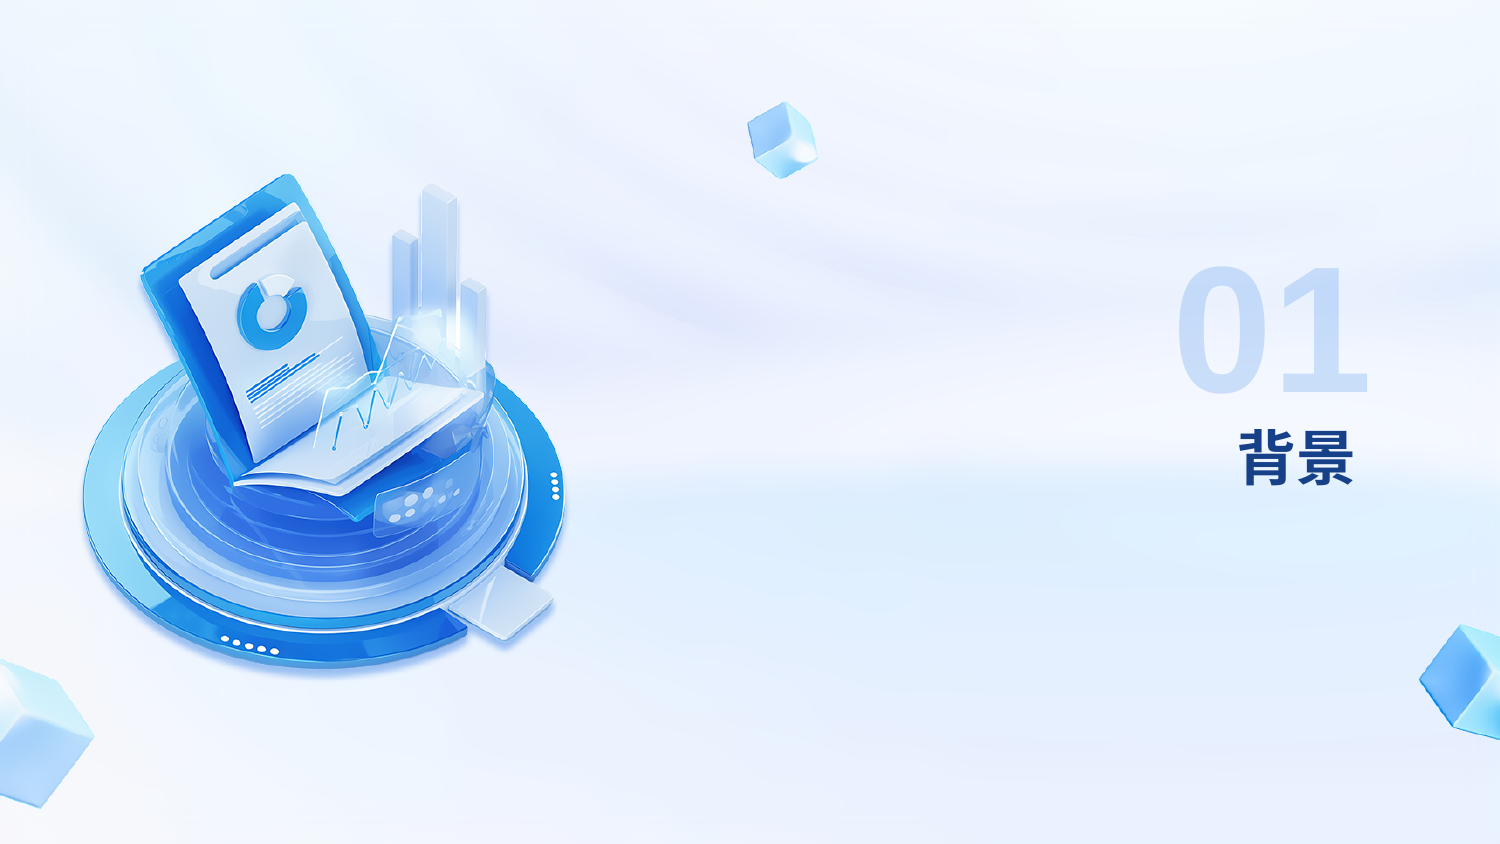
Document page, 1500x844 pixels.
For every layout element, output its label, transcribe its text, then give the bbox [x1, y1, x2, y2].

text_box 01 [1089, 170, 1456, 444]
picture [0, 0, 1500, 844]
text_box 背景 [563, 396, 1373, 509]
